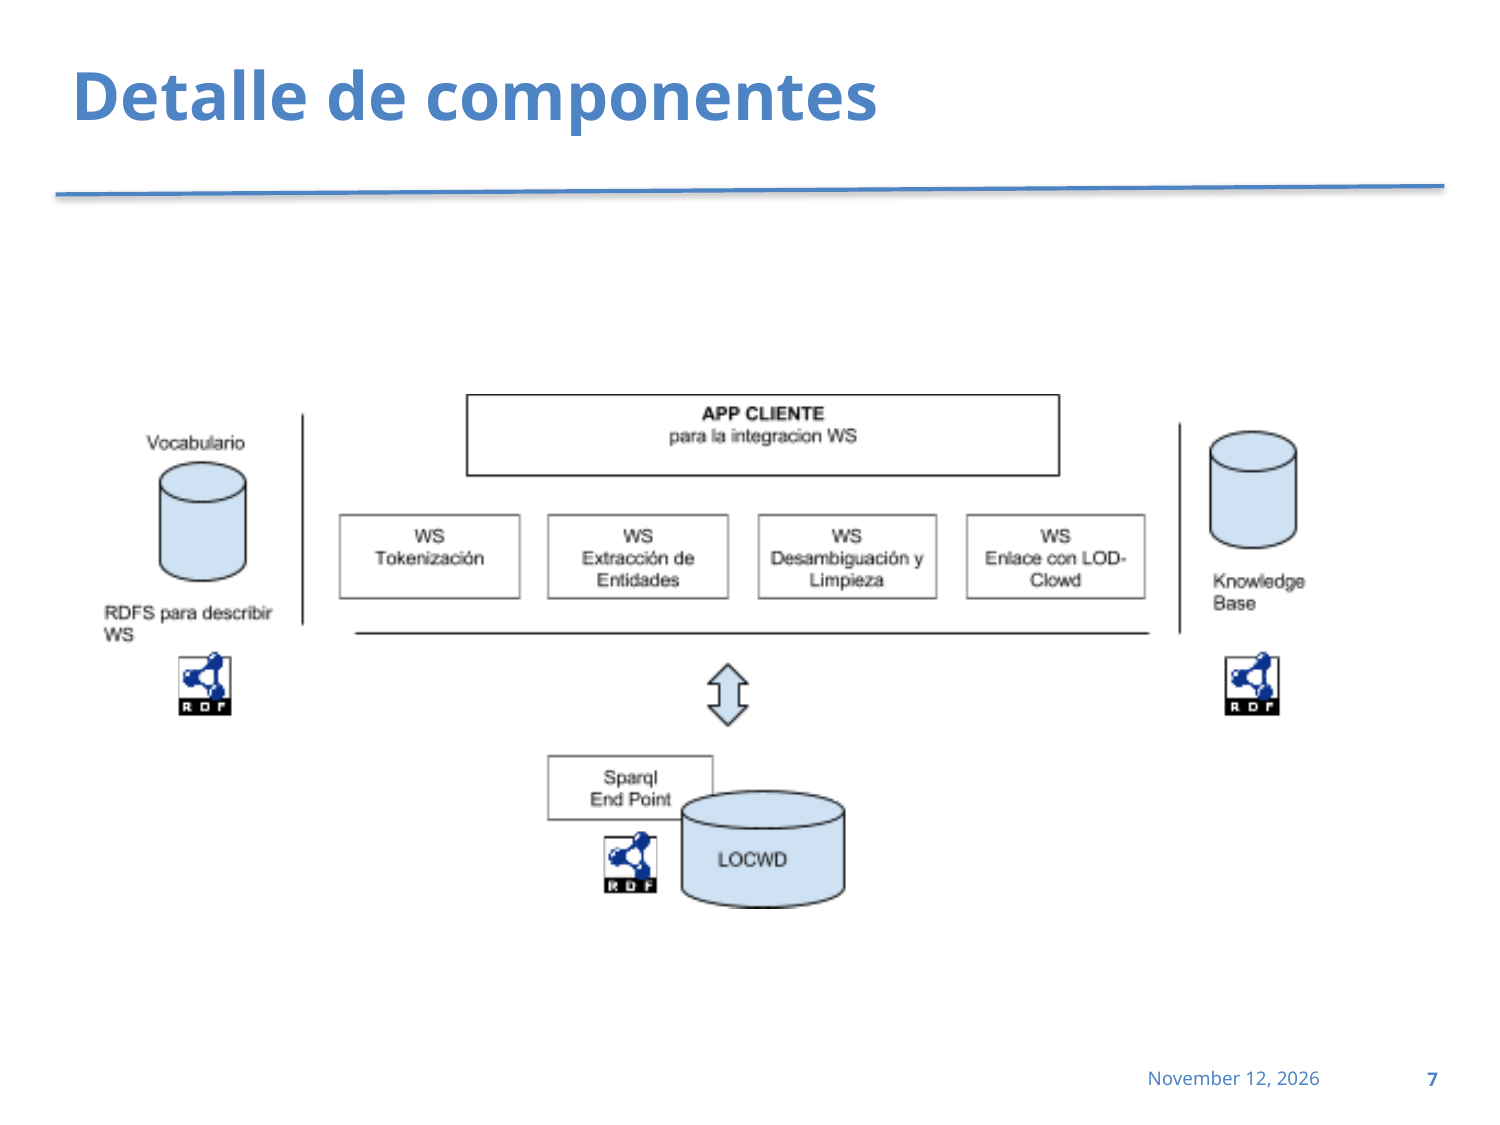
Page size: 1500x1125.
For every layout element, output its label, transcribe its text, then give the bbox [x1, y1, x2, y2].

picture [96, 394, 1336, 909]
slide_number 7 [1390, 1059, 1454, 1104]
title Detalle de componentes [56, 44, 1442, 143]
